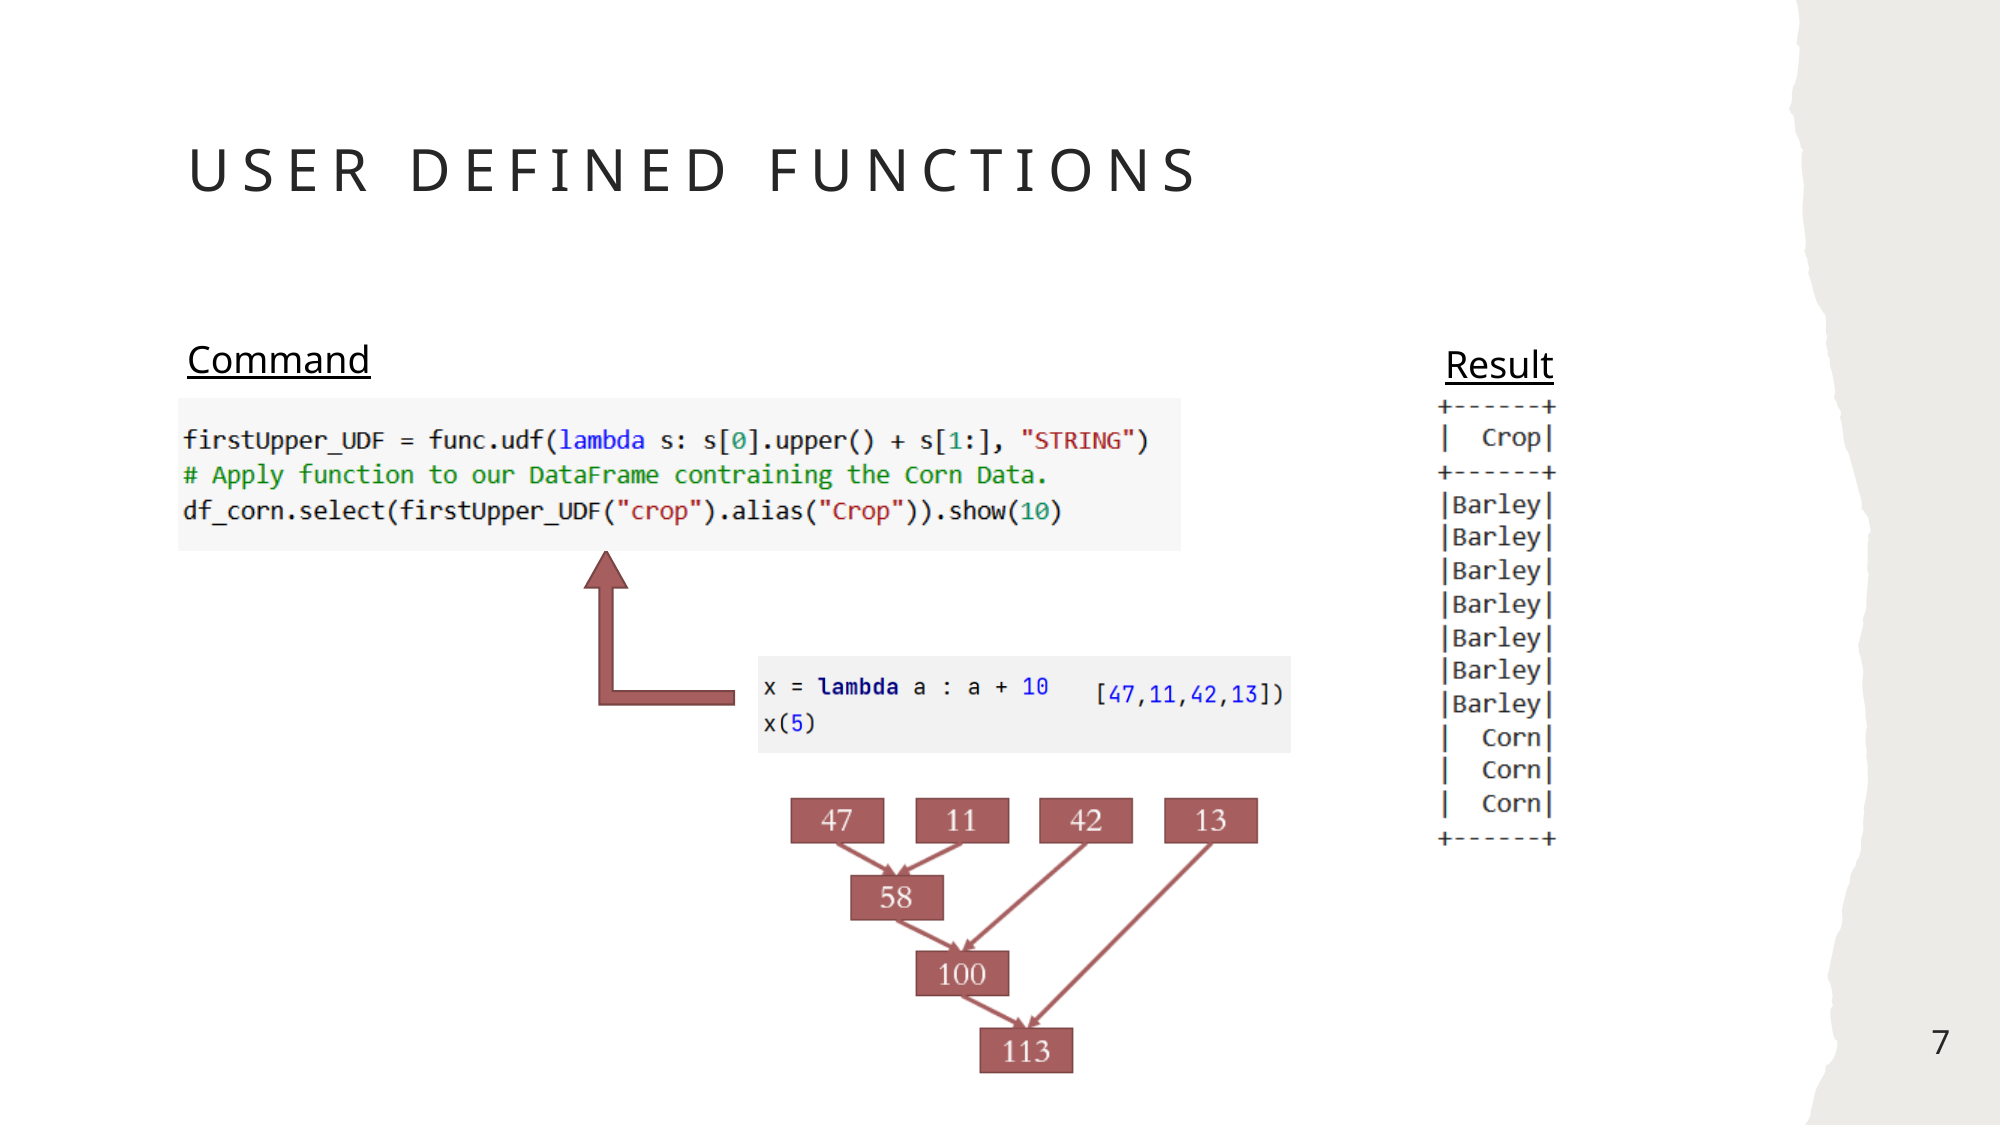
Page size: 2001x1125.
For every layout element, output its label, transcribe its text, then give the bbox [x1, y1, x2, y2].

picture [1789, 0, 2000, 1125]
text_box Result [1430, 334, 1672, 394]
text_box Command [172, 328, 414, 389]
slide_number 7 [1895, 996, 1986, 1092]
picture [758, 656, 1291, 753]
picture [178, 398, 1181, 551]
picture [1434, 394, 1562, 852]
text_box [583, 551, 736, 706]
title User Defined Functions [172, 99, 1782, 300]
picture [734, 771, 1298, 1092]
